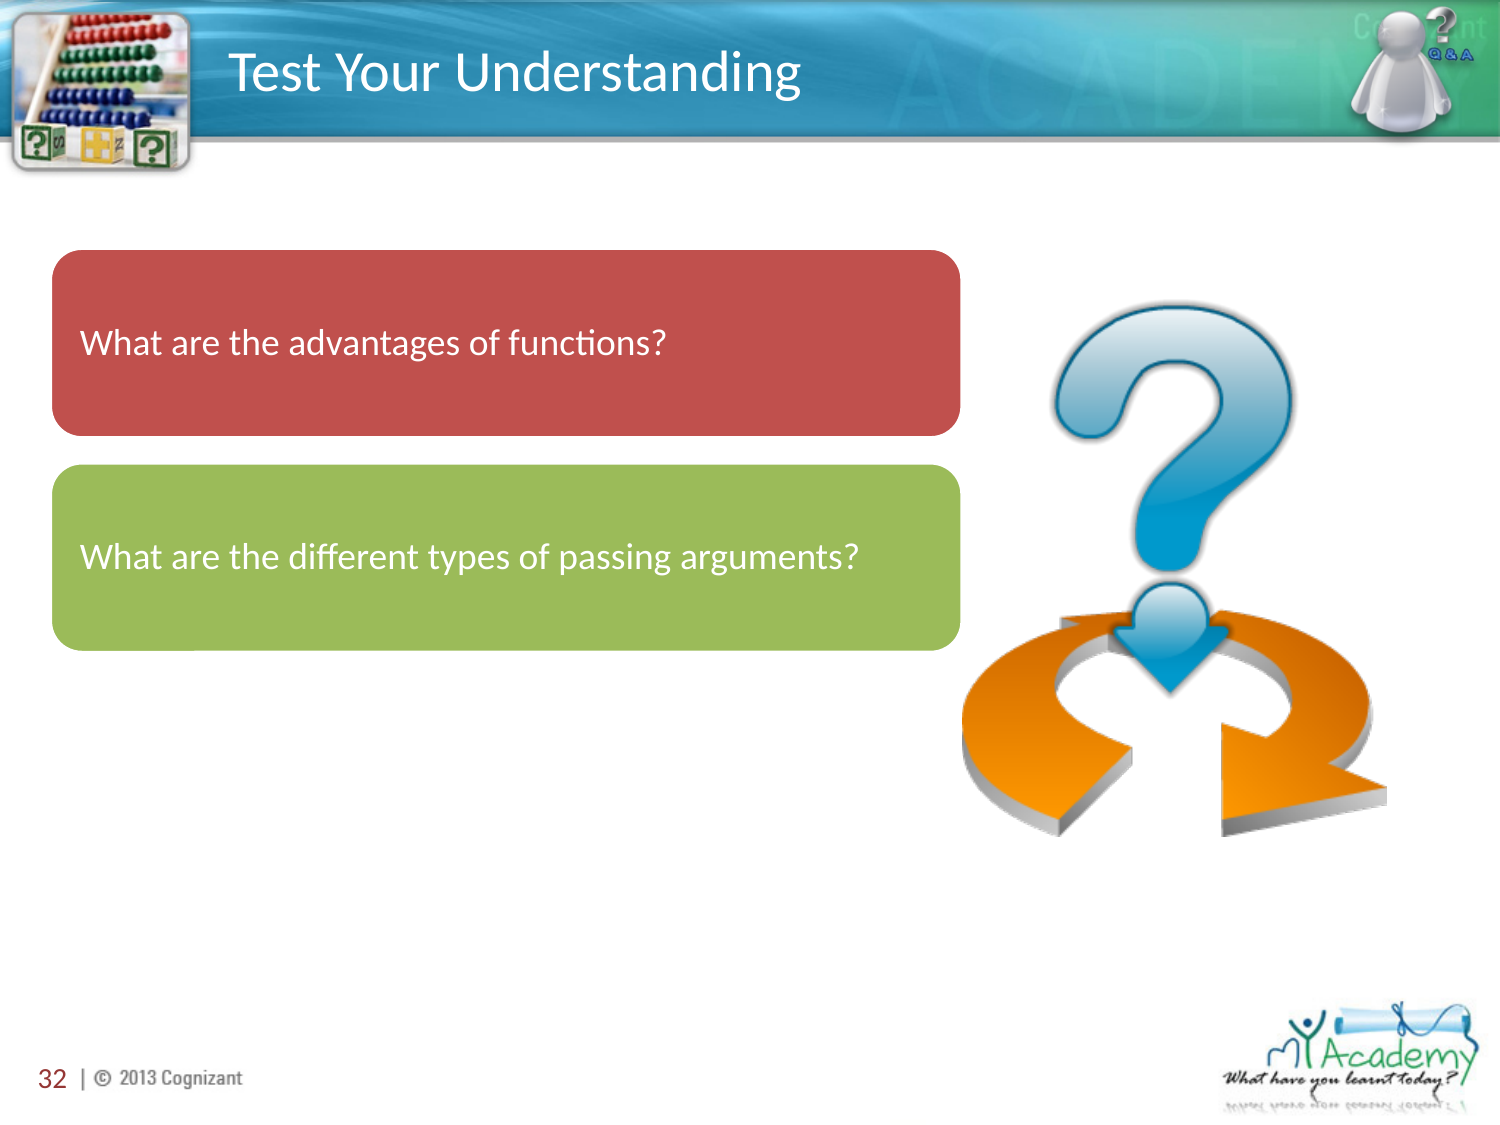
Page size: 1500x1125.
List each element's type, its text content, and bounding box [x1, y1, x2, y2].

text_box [49, 247, 963, 663]
picture [0, 0, 1500, 1125]
slide_number 32 [22, 1052, 98, 1098]
title Test Your Understanding [213, 0, 1500, 137]
